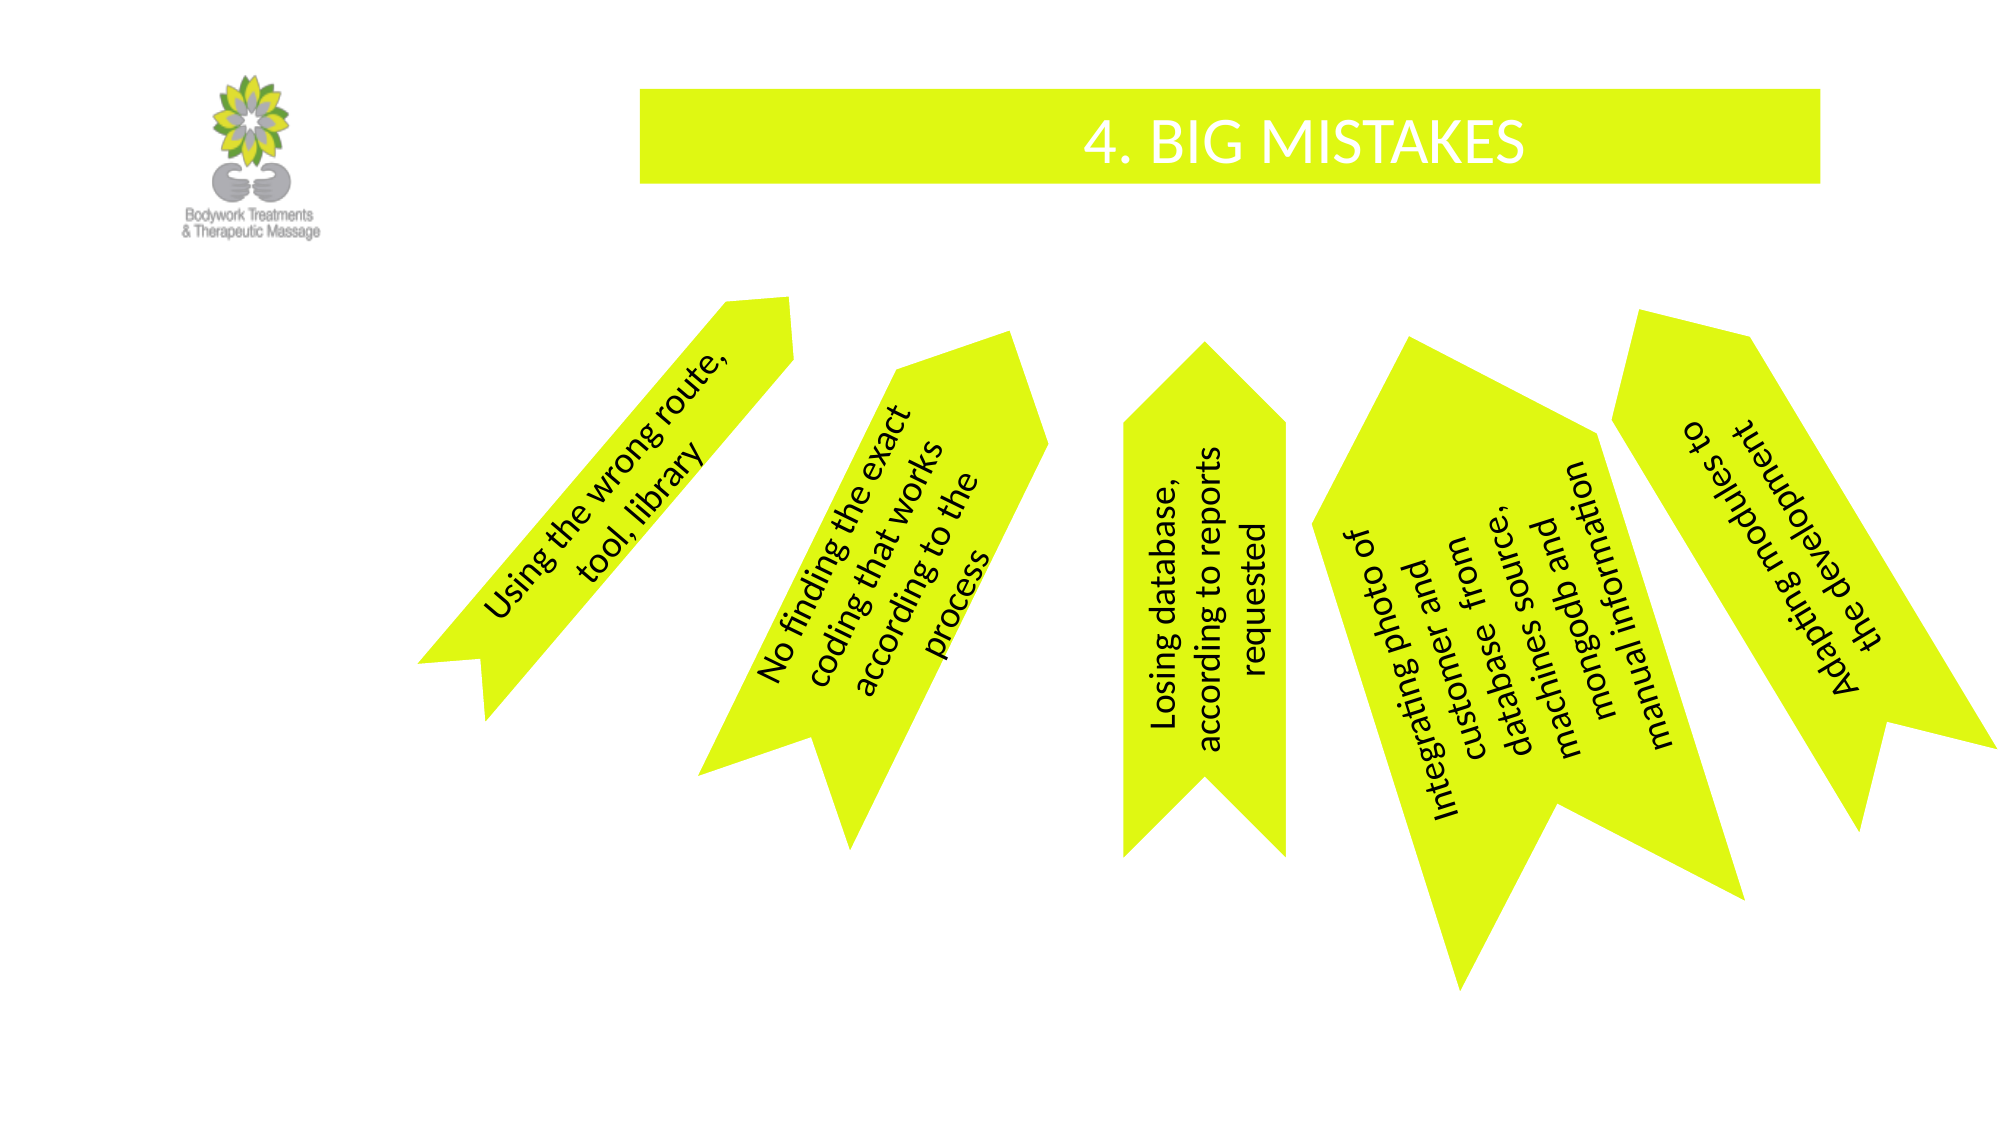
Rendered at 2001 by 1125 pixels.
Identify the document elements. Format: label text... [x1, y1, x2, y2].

text_box Losing database, according to reports requested [1121, 338, 1288, 863]
text_box Adapting modules to the development [1609, 306, 2000, 838]
text_box Integrating photo of customer and database from machines source, mongodb and manual information [1309, 333, 1749, 997]
text_box 4. BIG MISTAKES [639, 88, 1821, 184]
text_box No finding the exact coding that works according to the process [693, 327, 1051, 856]
text_box Using the wrong route, tool, library [412, 294, 796, 728]
picture [179, 67, 324, 250]
